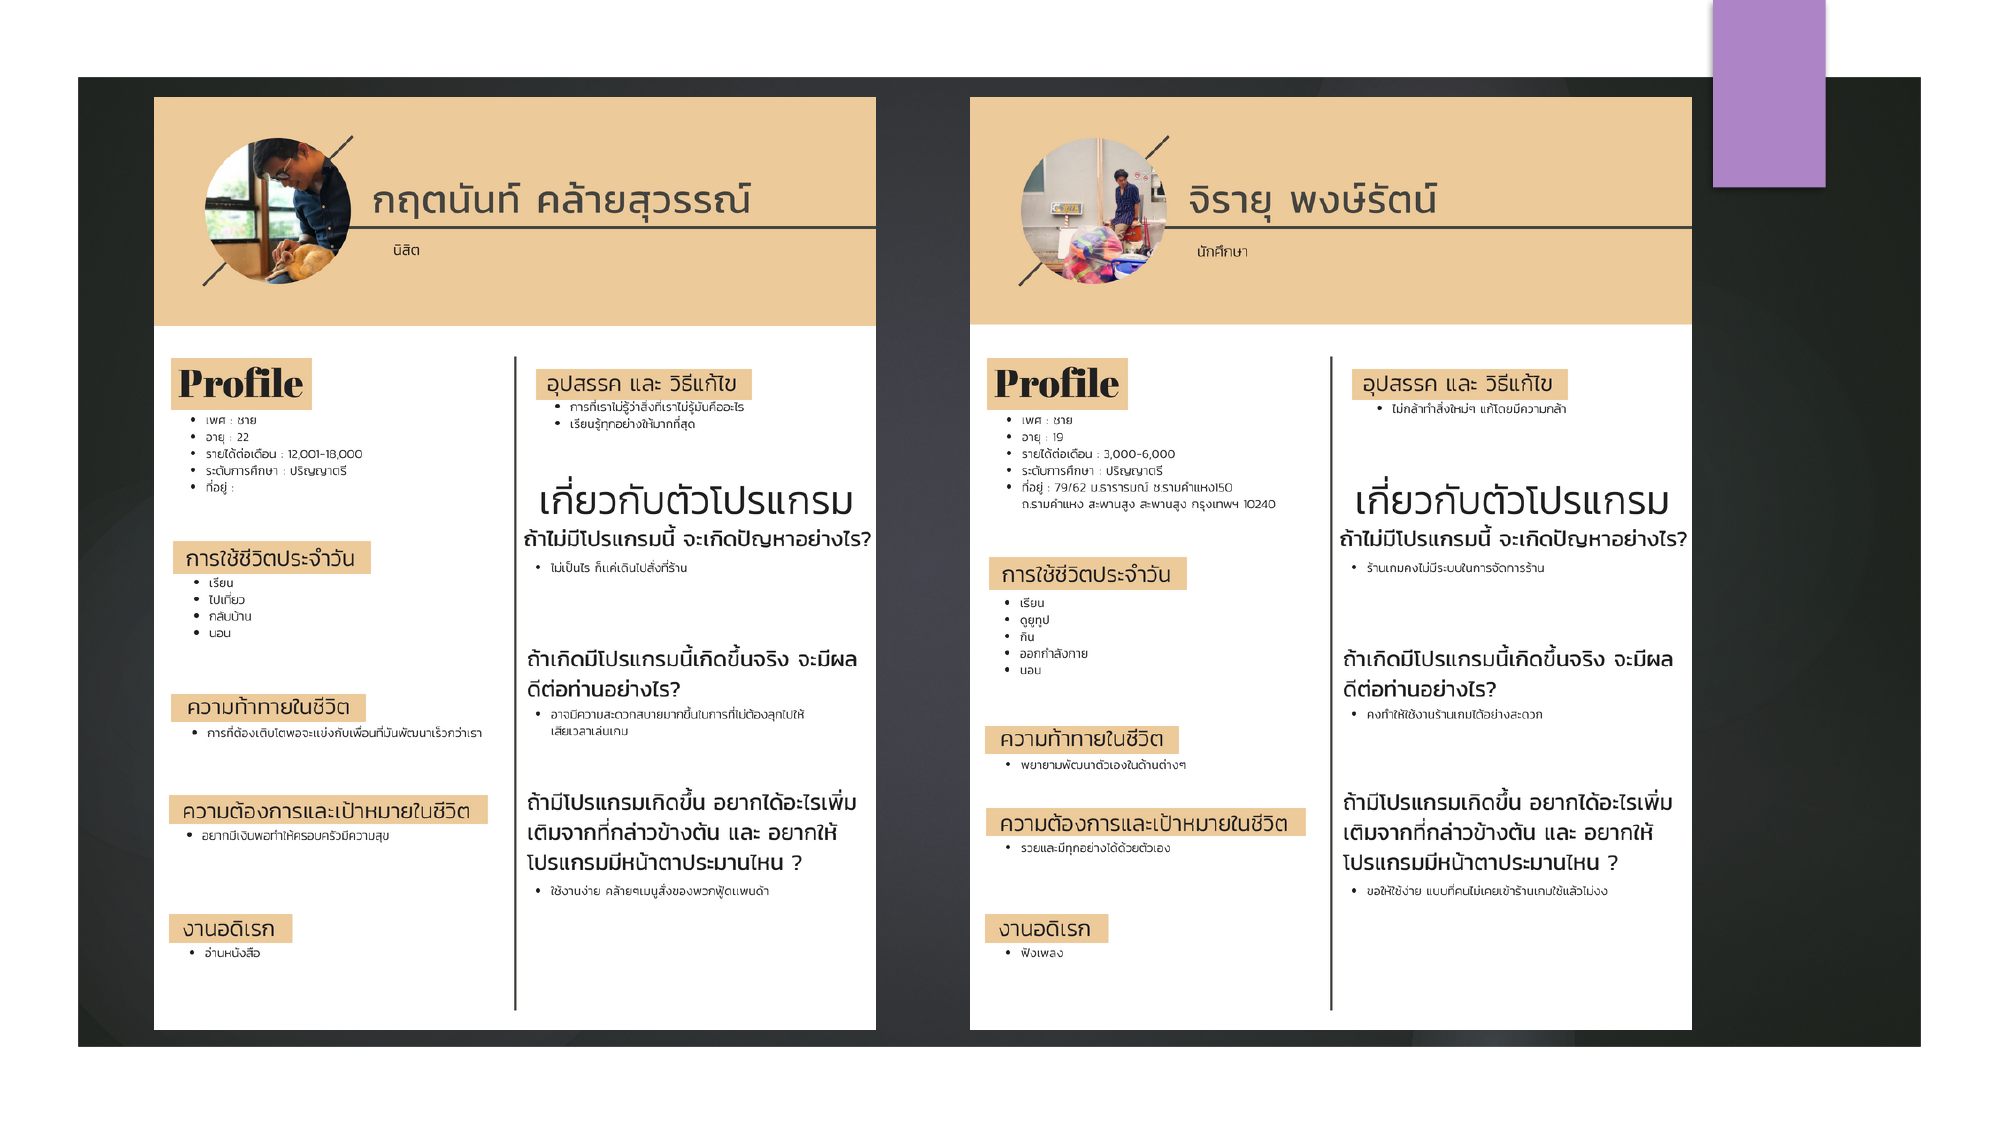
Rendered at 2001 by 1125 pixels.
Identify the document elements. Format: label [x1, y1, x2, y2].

picture [154, 96, 876, 1030]
picture [970, 96, 1692, 1030]
